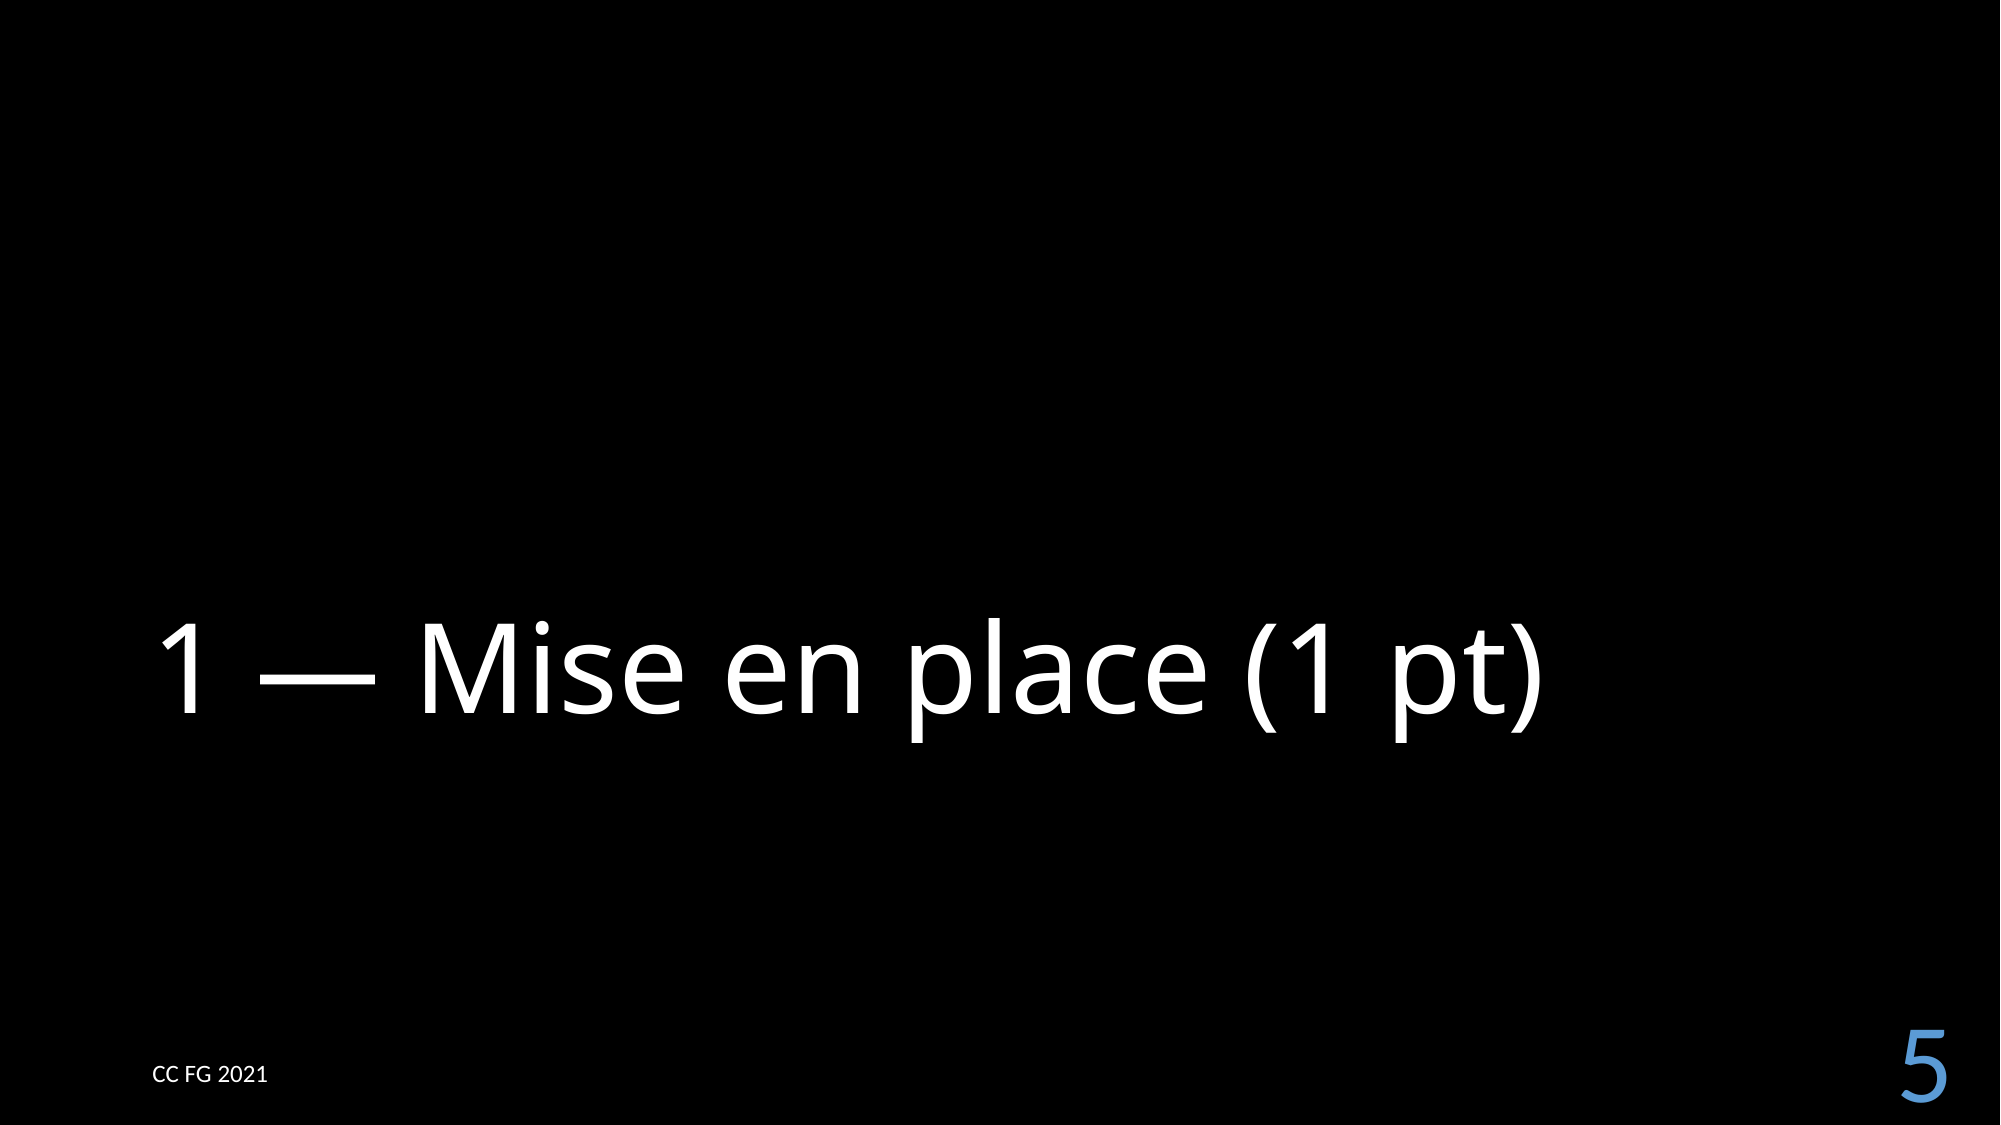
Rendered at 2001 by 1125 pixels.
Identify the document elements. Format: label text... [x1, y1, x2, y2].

title 1 — Mise en place (1 pt) [136, 280, 1862, 749]
slide_number CC FG 2021 [137, 1042, 588, 1103]
slide_number 5 [1412, 1013, 1969, 1103]
